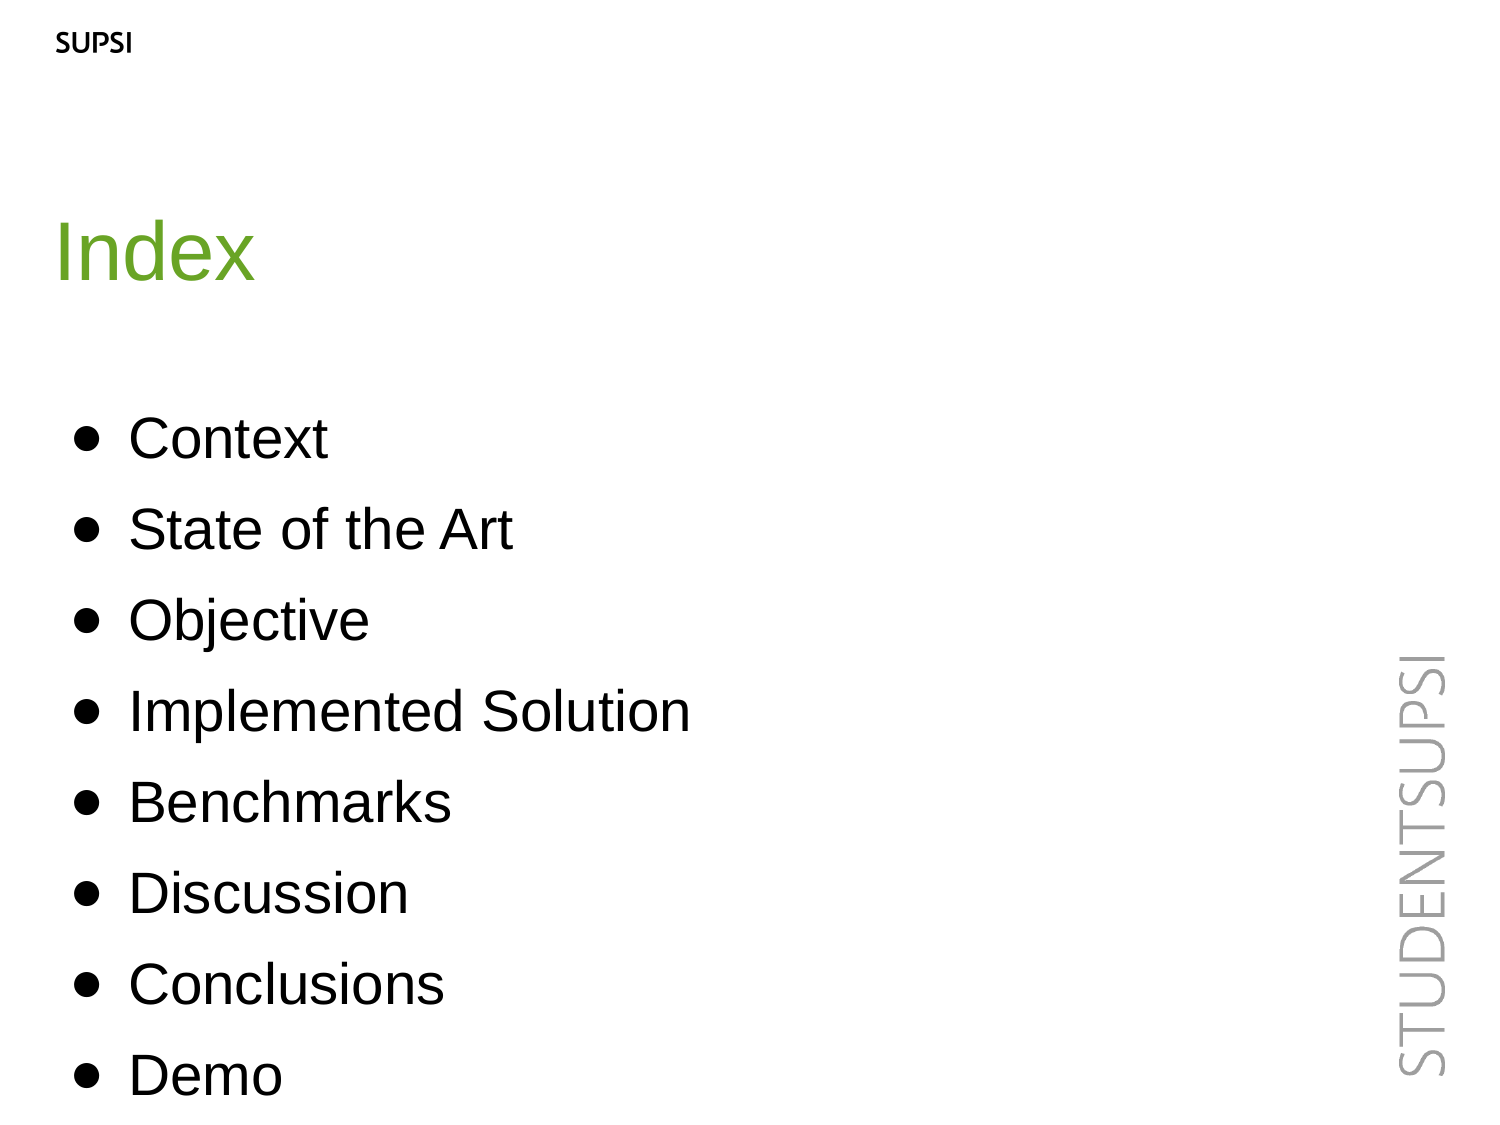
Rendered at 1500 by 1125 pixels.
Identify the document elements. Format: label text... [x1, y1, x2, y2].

picture [56, 30, 134, 53]
picture [1399, 657, 1445, 1076]
list Index [53, 197, 1341, 350]
list Context State of the Art Objective Implemented Solution Benchmarks Discussion Conclusions Demo [53, 379, 1341, 1077]
